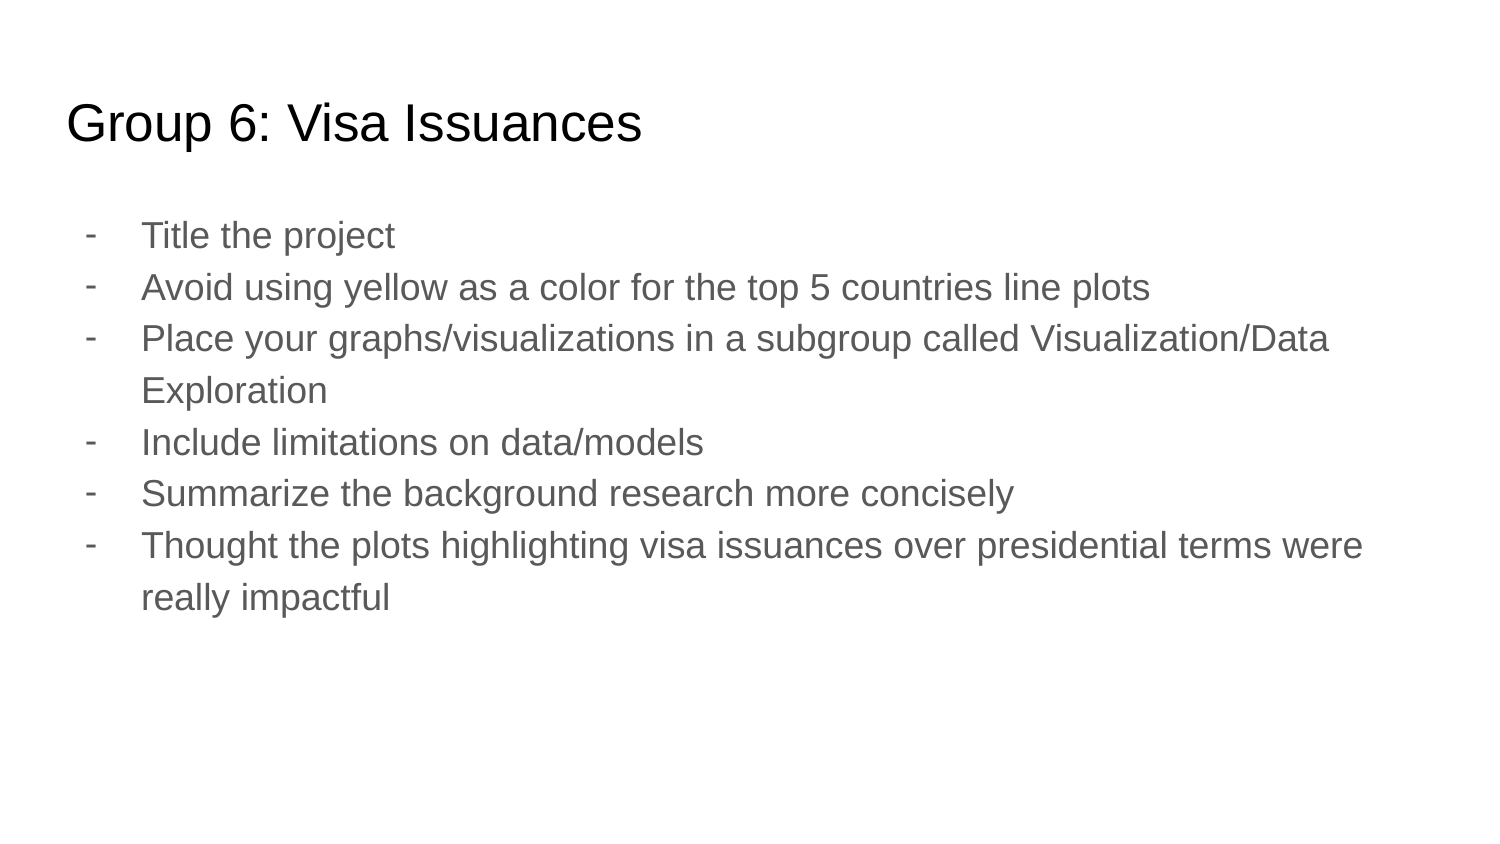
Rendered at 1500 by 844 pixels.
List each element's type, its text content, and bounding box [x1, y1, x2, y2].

title Group 6: Visa Issuances [51, 72, 1449, 167]
list Title the project Avoid using yellow as a color for the top 5 countries line plots Place your graphs/visualizations in a subgroup called Visualization/Data Exploration Include limitations on data/models Summarize the background research more concisely Thought the plots highlighting visa issuances over presidential terms were really impactful [51, 189, 1449, 750]
